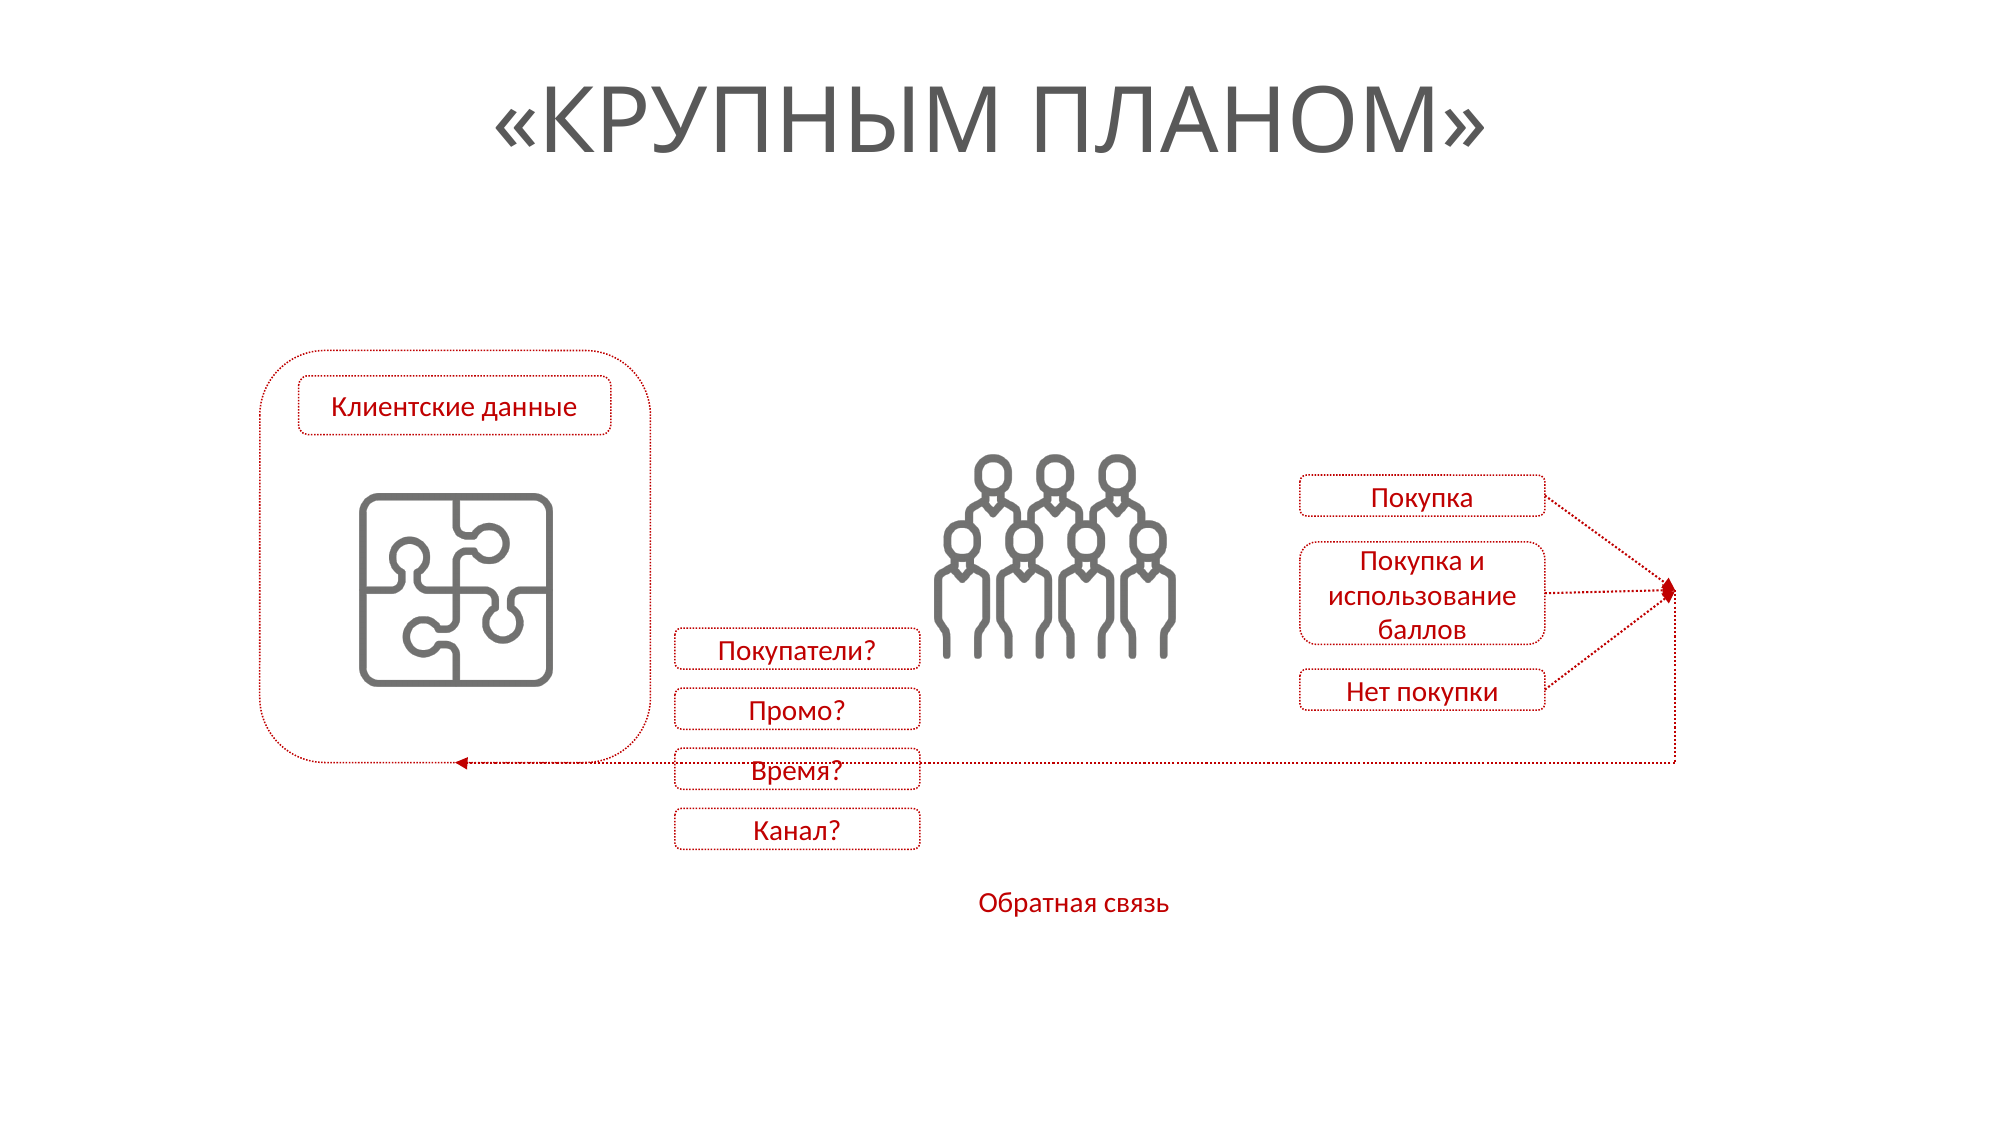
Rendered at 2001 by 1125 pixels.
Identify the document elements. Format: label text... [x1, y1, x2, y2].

picture [934, 454, 1176, 659]
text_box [1544, 591, 1676, 690]
text_box Обратная связь [573, 875, 1575, 926]
text_box [258, 349, 652, 764]
text_box Покупка [1298, 473, 1546, 518]
text_box Канал? [673, 807, 921, 851]
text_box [455, 589, 1675, 763]
text_box Время? [673, 763, 921, 791]
text_box Покупка и использование баллов [1298, 540, 1544, 589]
text_box Клиентские данные [297, 374, 612, 436]
picture [359, 493, 553, 687]
text_box «КРУПНЫМ ПЛАНОМ» [83, 66, 1898, 284]
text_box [1544, 495, 1676, 589]
